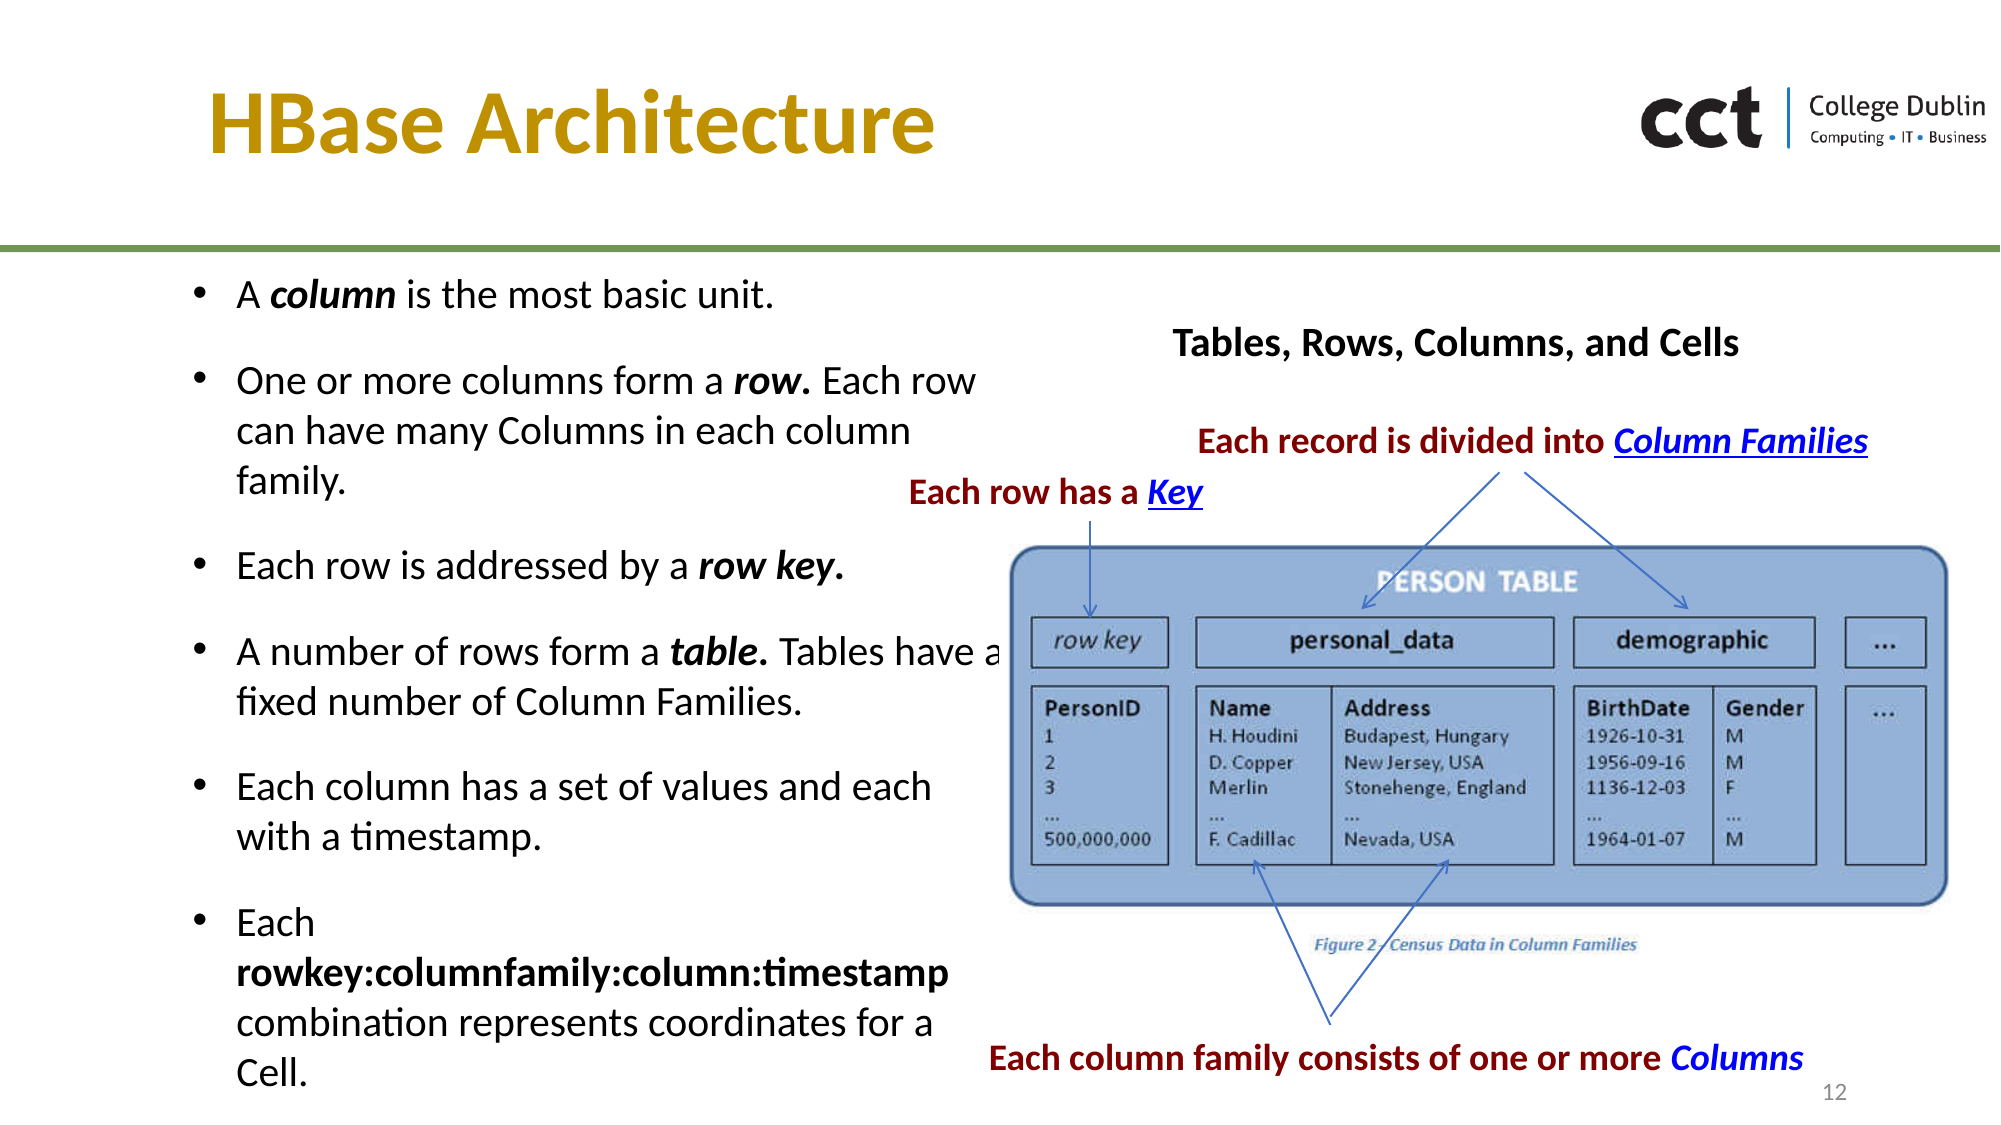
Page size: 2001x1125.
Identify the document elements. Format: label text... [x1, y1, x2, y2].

title HBase Architecture [193, 15, 1618, 233]
slide_number 12 [1412, 1060, 1863, 1120]
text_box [1180, 408, 1887, 610]
text_box Tables, Rows, Columns, and Cells [1142, 307, 1757, 373]
list A column is the most basic unit. One or more columns form a row. Each row can have many Columns in each column family. Each row is addressed by a row key. A number of rows form a table. Tables have a fixed number of Column Families. Each column has a set of values and each with a timestamp. Each rowkey:columnfamily:column:timestamp combination represents coordinates for a Cell. [177, 259, 1030, 1121]
picture [999, 534, 1955, 963]
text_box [892, 460, 1220, 619]
picture [1638, 71, 1996, 166]
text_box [970, 859, 1823, 1087]
